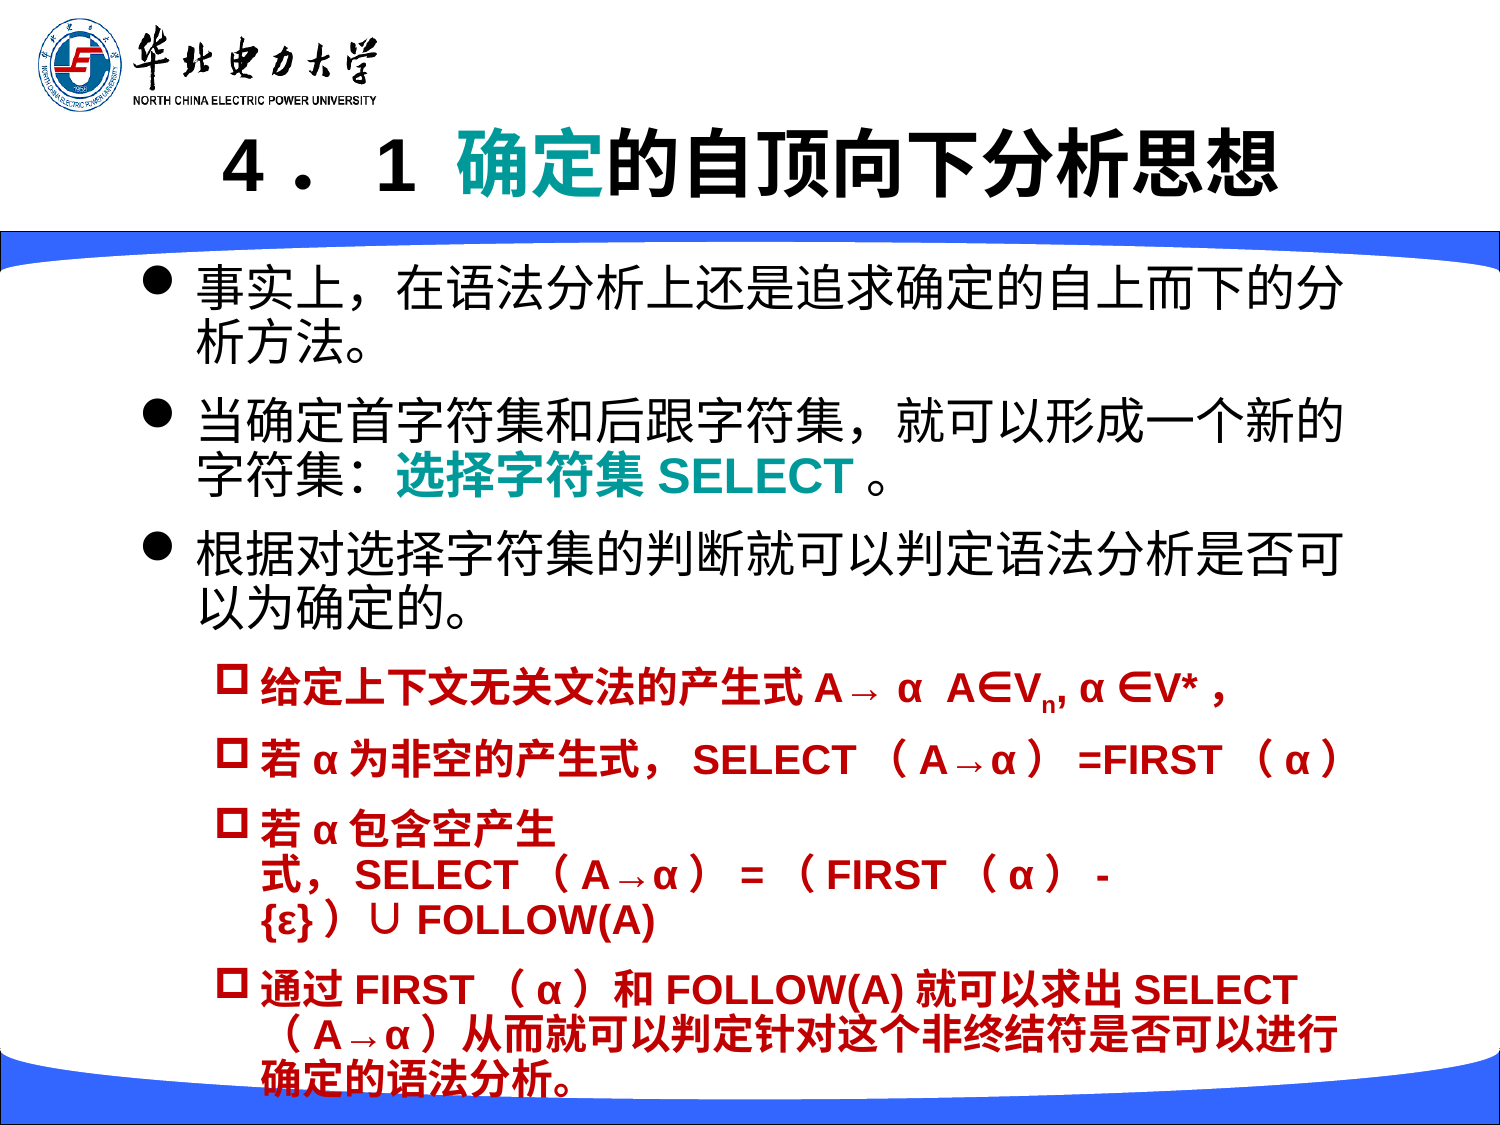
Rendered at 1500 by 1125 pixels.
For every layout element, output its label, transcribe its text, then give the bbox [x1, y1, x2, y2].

title 4．1 确定的自顶向下分析思想 [76, 67, 1427, 256]
picture [0, 0, 414, 126]
list 事实上，在语法分析上还是追求确定的自上而下的分析方法。 当确定首字符集和后跟字符集，就可以形成一个新的字符集：选择字符集SELECT。 根据对选择字符集的判断就可以判定语法分析是否可以为确定的。 给定上下文无关文法的产生式A→ α A∈Vn, α ∈V*， 若α为非空的产生式，SELECT（A→α）=FIRST（α） 若α包含空产生式，SELECT（A→α）=（FIRST（α）-{ε}）∪FOLLOW(A) 通过FIRST（α）和FOLLOW(A)就可以求出SELECT（A→α）从而就可以判定针对这个非终结符是否可以进行确定的语法分析。 [123, 256, 1388, 1059]
